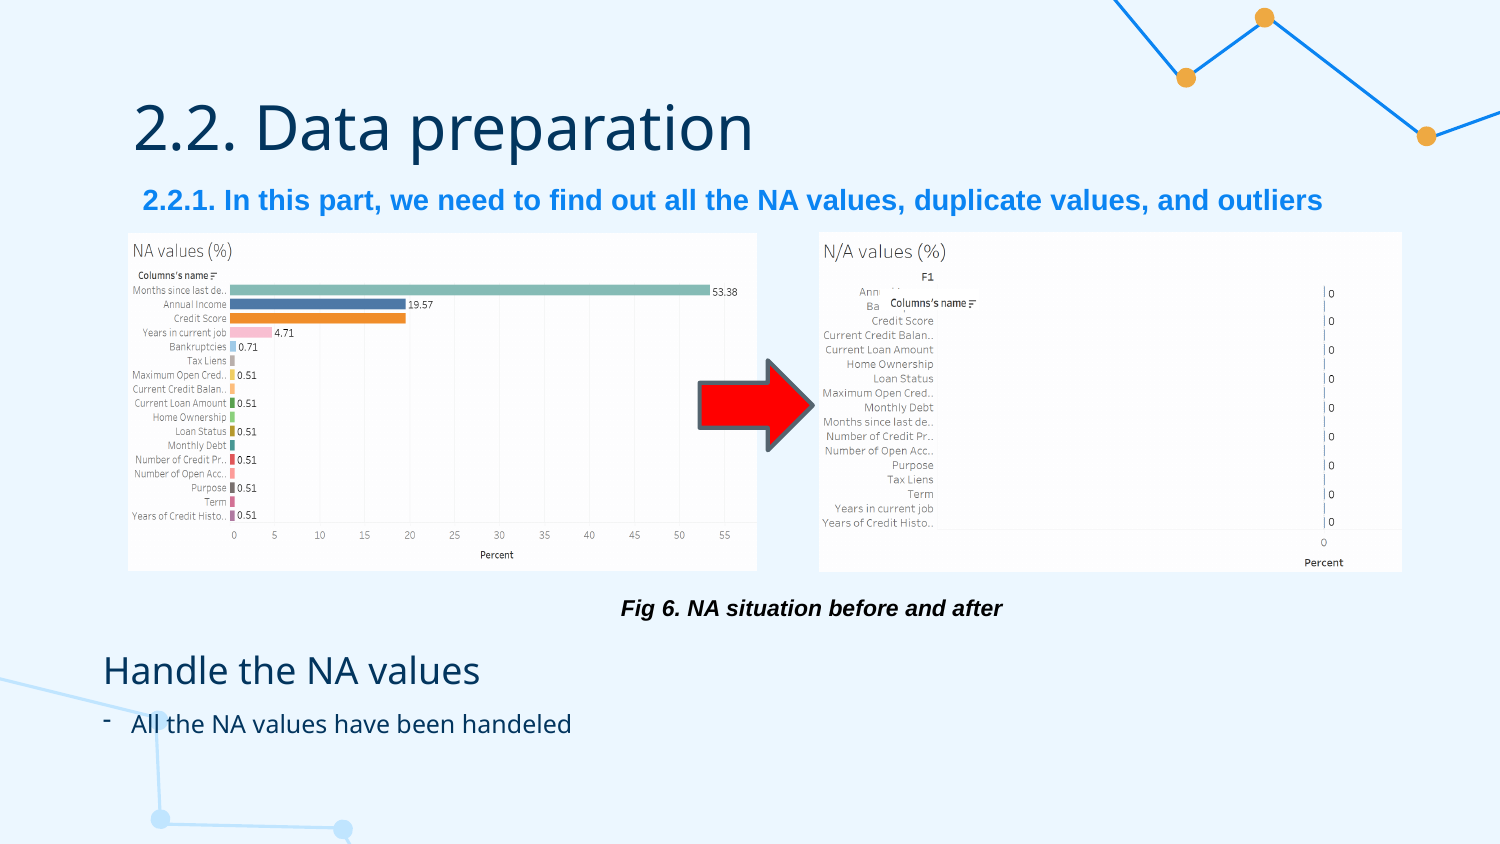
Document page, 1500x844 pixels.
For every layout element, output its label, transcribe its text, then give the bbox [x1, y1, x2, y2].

text_box 2.2.1. In this part, we need to find out all the NA values, duplicate values, and outliers [128, 173, 1442, 224]
subtitle All the NA values have been handeled [87, 693, 1167, 836]
picture [819, 232, 1402, 572]
text_box Handle the NA values [87, 636, 549, 707]
text_box [760, 358, 814, 453]
title 2.2. Data preparation [118, 72, 1382, 167]
picture [127, 233, 757, 572]
text_box Fig 6. NA situation before and after [606, 585, 1111, 629]
